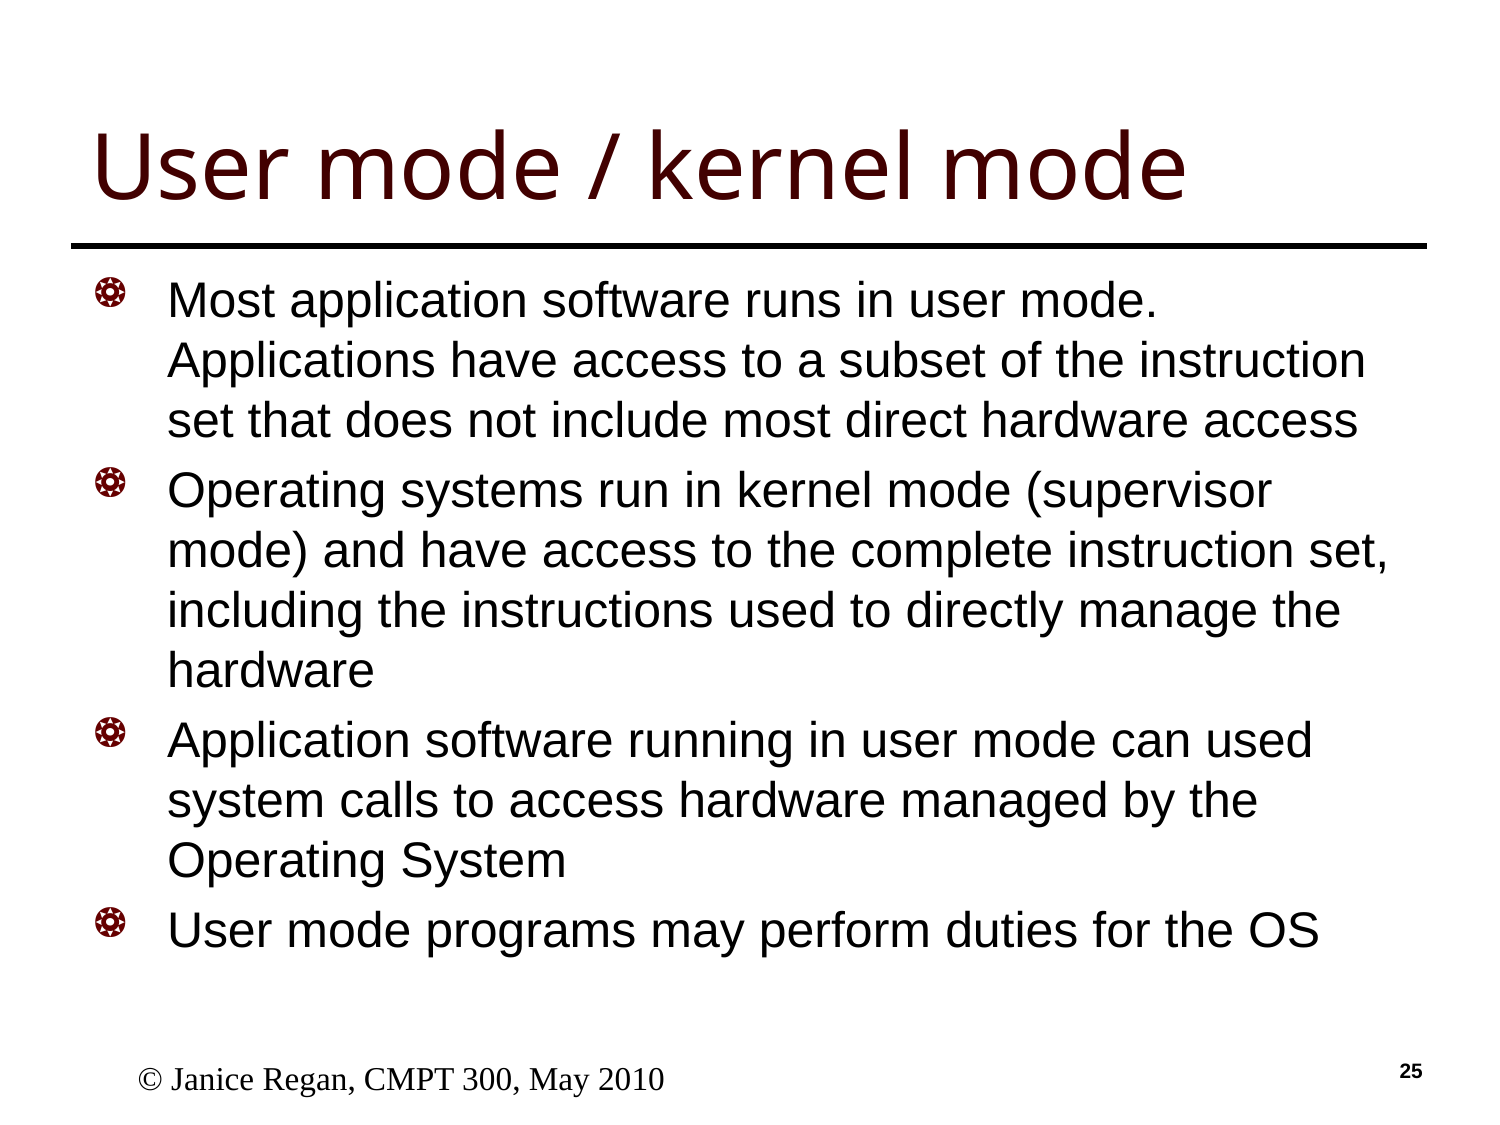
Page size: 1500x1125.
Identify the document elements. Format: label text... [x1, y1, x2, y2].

list Most application software runs in user mode. Applications have access to a subset of the instruction set that does not include most direct hardware access Operating systems run in kernel mode (supervisor mode) and have access to the complete instruction set, including the instructions used to directly manage the hardware Application software running in user mode can used system calls to access hardware managed by the Operating System User mode programs may perform duties for the OS [74, 260, 1438, 1032]
slide_number 24 [1124, 1049, 1438, 1125]
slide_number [41, 1050, 762, 1125]
title User mode / kernel mode [74, 37, 1426, 226]
